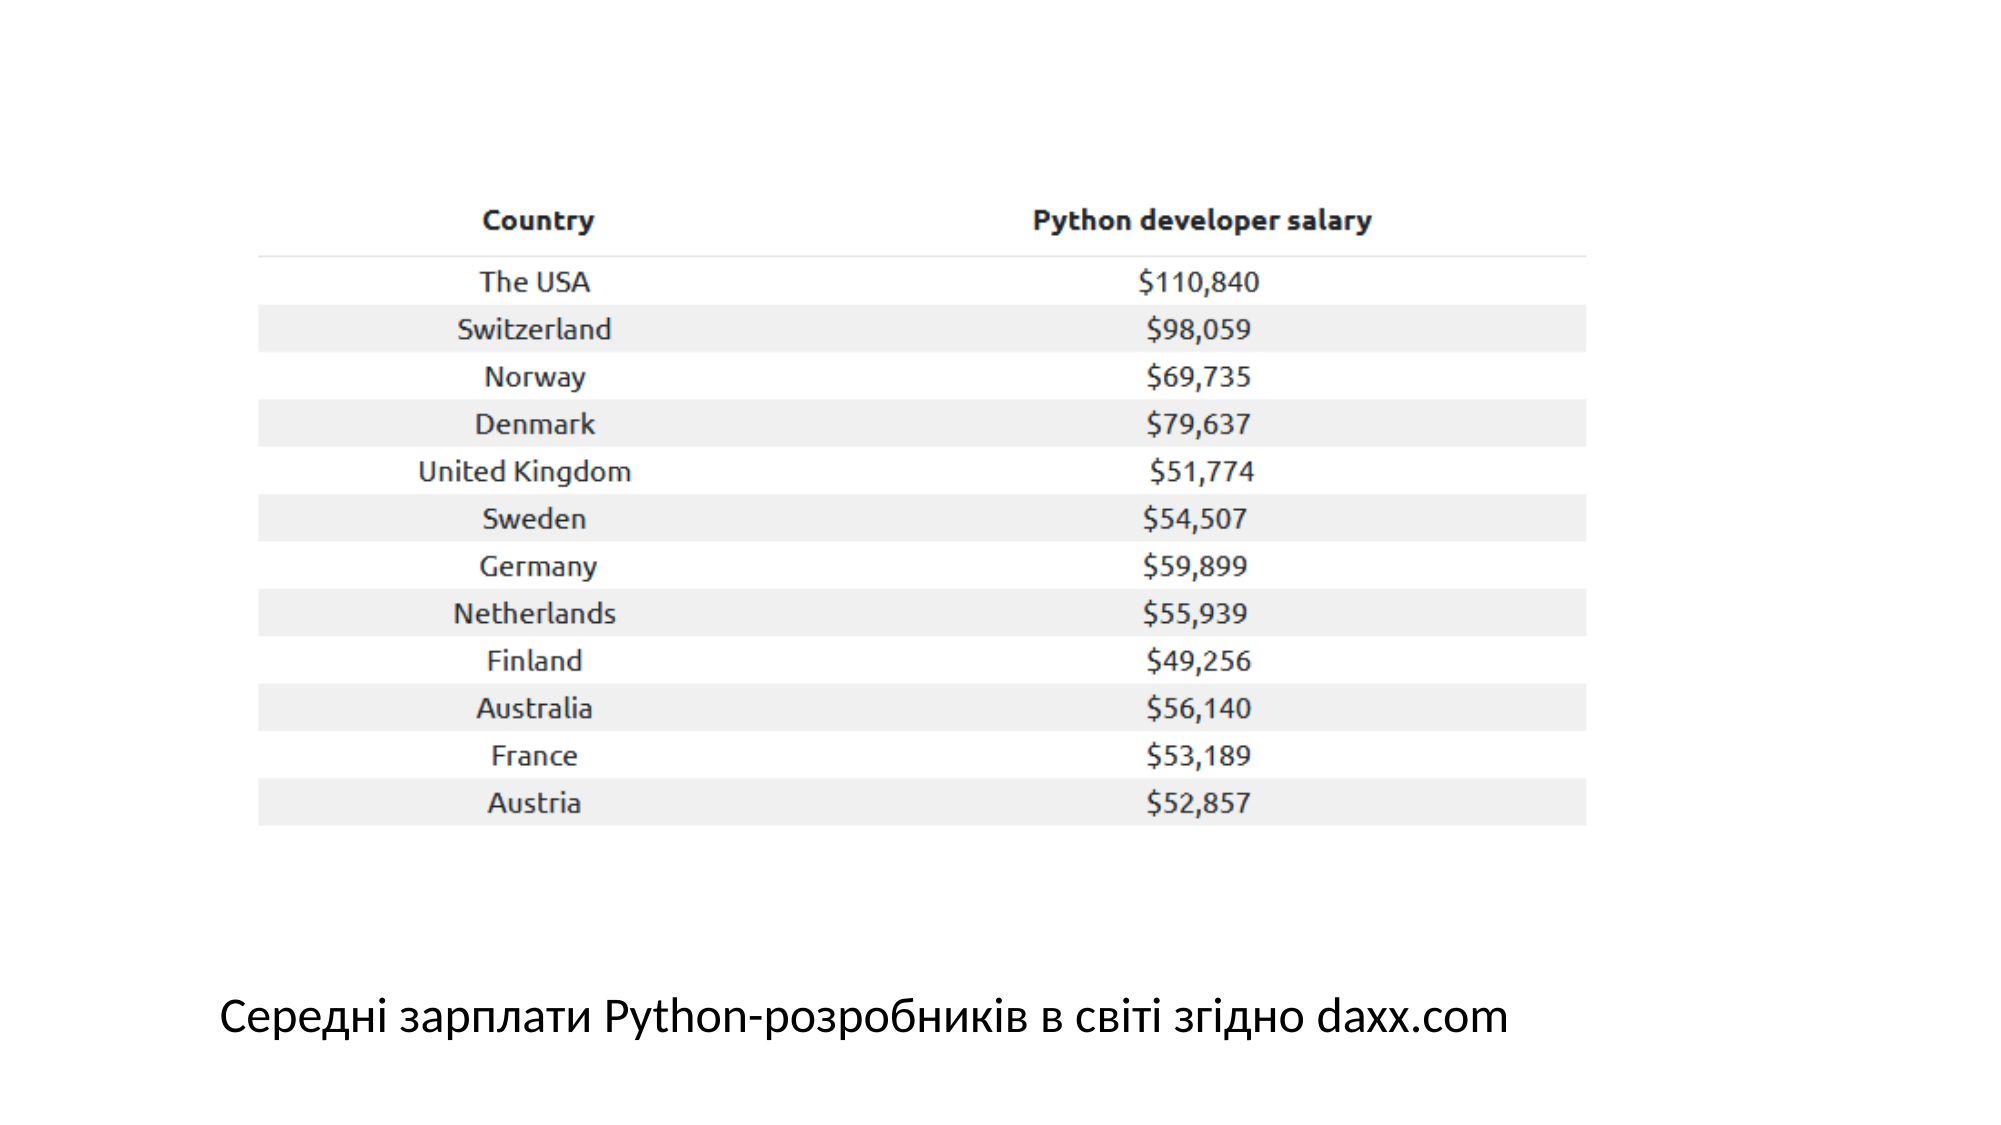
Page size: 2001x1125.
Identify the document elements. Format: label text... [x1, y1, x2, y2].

picture [206, 183, 1674, 857]
subtitle Середні зарплати Python-розробників в світі згідно daxx.com [148, 981, 1581, 1076]
